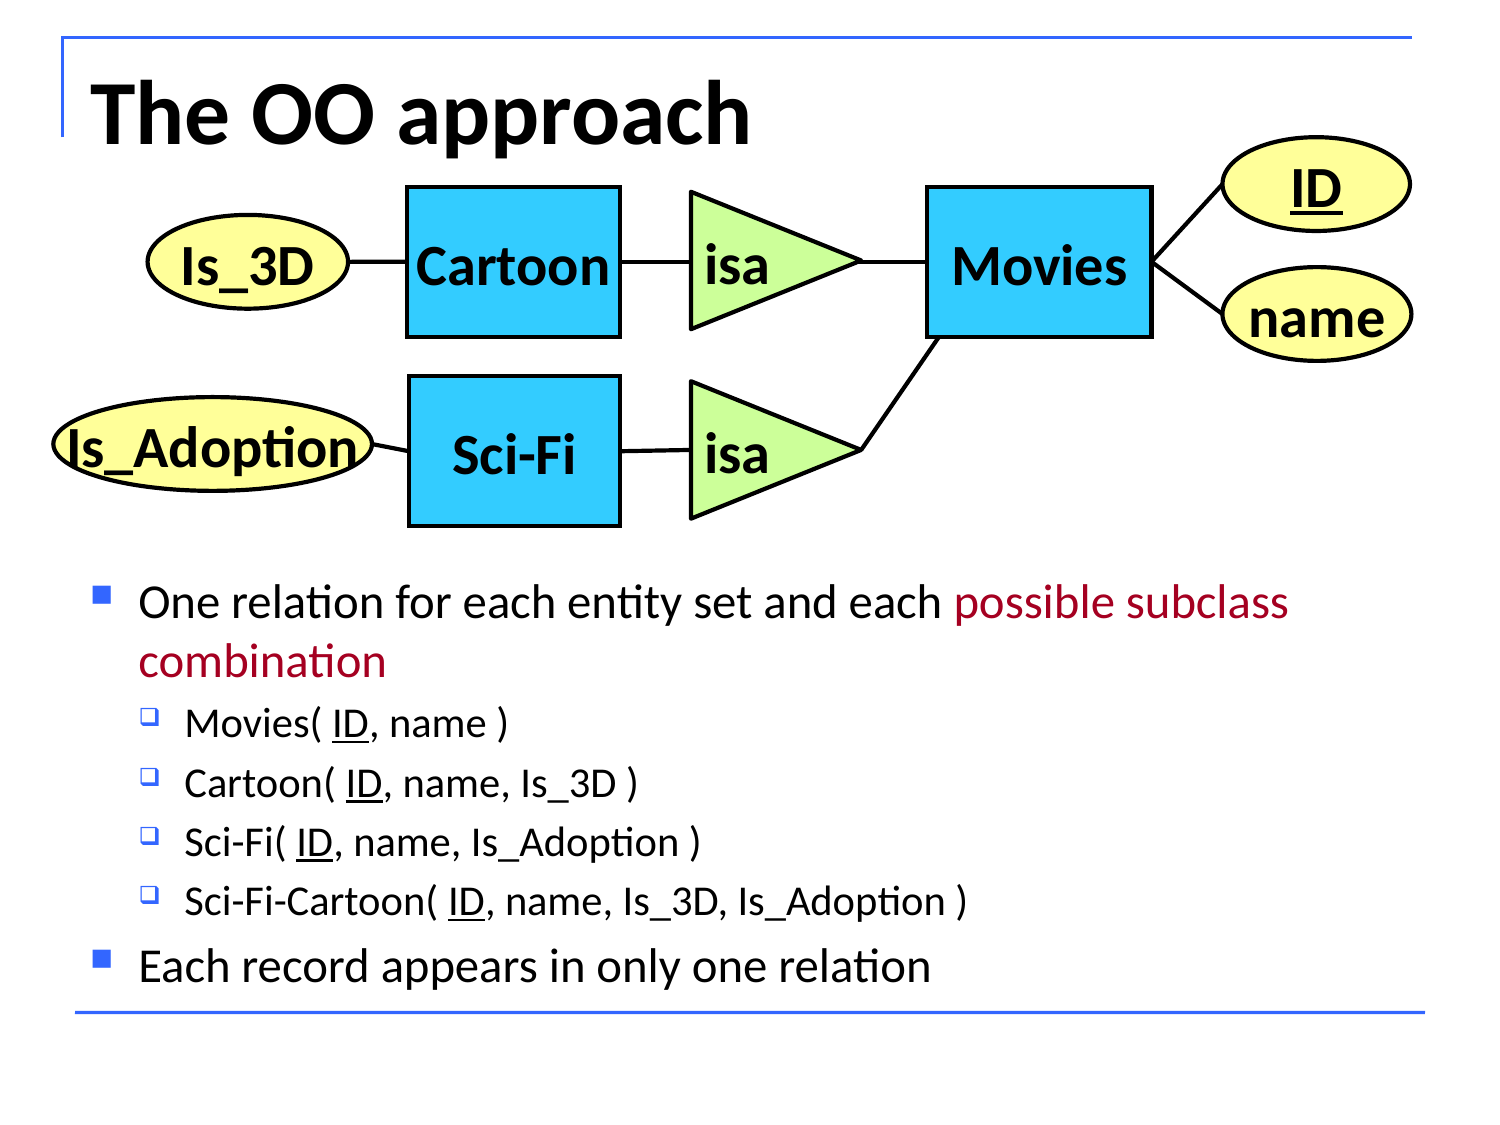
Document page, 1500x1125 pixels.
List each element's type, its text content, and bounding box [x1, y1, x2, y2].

text_box Movies [927, 186, 1152, 337]
text_box ID [1222, 137, 1411, 231]
text_box Is_Adoption [53, 397, 372, 491]
text_box Is_3D [147, 214, 348, 309]
text_box isa [690, 381, 856, 519]
text_box Cartoon [407, 186, 620, 337]
text_box name [1223, 267, 1412, 361]
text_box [1151, 183, 1223, 261]
text_box isa [690, 269, 841, 330]
text_box isa [690, 191, 860, 260]
title The OO approach [74, 45, 1426, 233]
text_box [860, 336, 940, 451]
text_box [1151, 261, 1223, 315]
list One relation for each entity set and each possible subclass combination Movies( ID, name ) Cartoon( ID, name, Is_3D ) Sci-Fi( ID, name, Is_Adoption ) Sci-Fi-Cartoon( ID, name, Is_3D, Is_Adoption ) Each record appears in only one relation [74, 562, 1426, 1006]
text_box Sci-Fi [408, 376, 621, 527]
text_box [371, 443, 410, 452]
